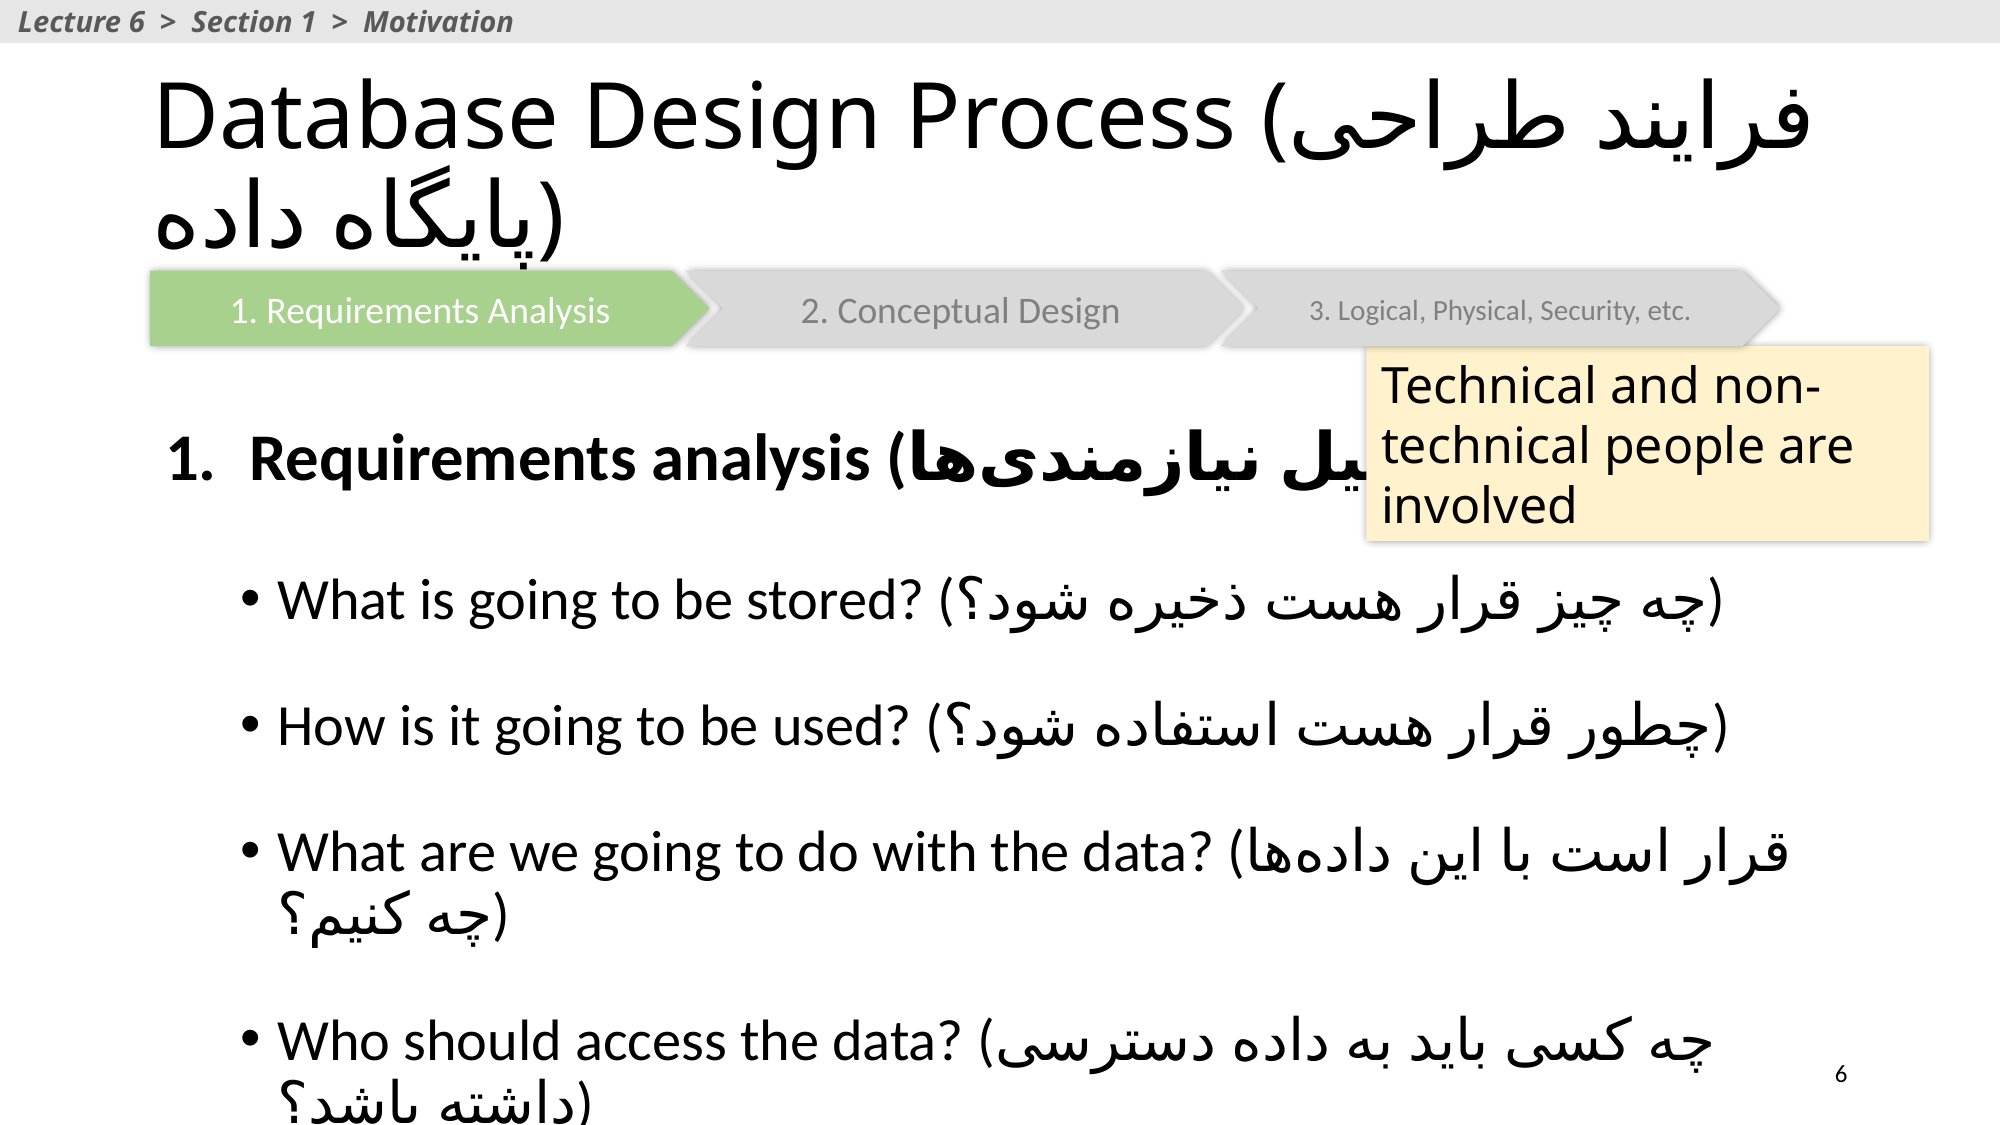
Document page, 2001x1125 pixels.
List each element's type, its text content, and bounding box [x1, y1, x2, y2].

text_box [0, 0, 2000, 47]
list Requirements analysis (تحلیل نیازمندی‌ها) What is going to be stored? (چه چیز قرار هست ذخیره شود؟) How is it going to be used? (چطور قرار هست استفاده شود؟) What are we going to do with the data? (قرار است با این داده‌ها چه کنیم؟) Who should access the data? (چه کسی باید به داده دسترسی داشته باشد؟) [150, 415, 1850, 1091]
text_box Technical and non-technical people are involved [1366, 346, 1929, 541]
text_box 1. Requirements Analysis [148, 269, 712, 348]
text_box 2. Conceptual Design [682, 269, 1247, 348]
title Database Design Process (فرایند طراحی پایگاه داده) [137, 59, 1863, 278]
text_box 3. Logical, Physical, Security, etc. [1217, 269, 1782, 348]
slide_number 6 [1412, 1042, 1863, 1103]
